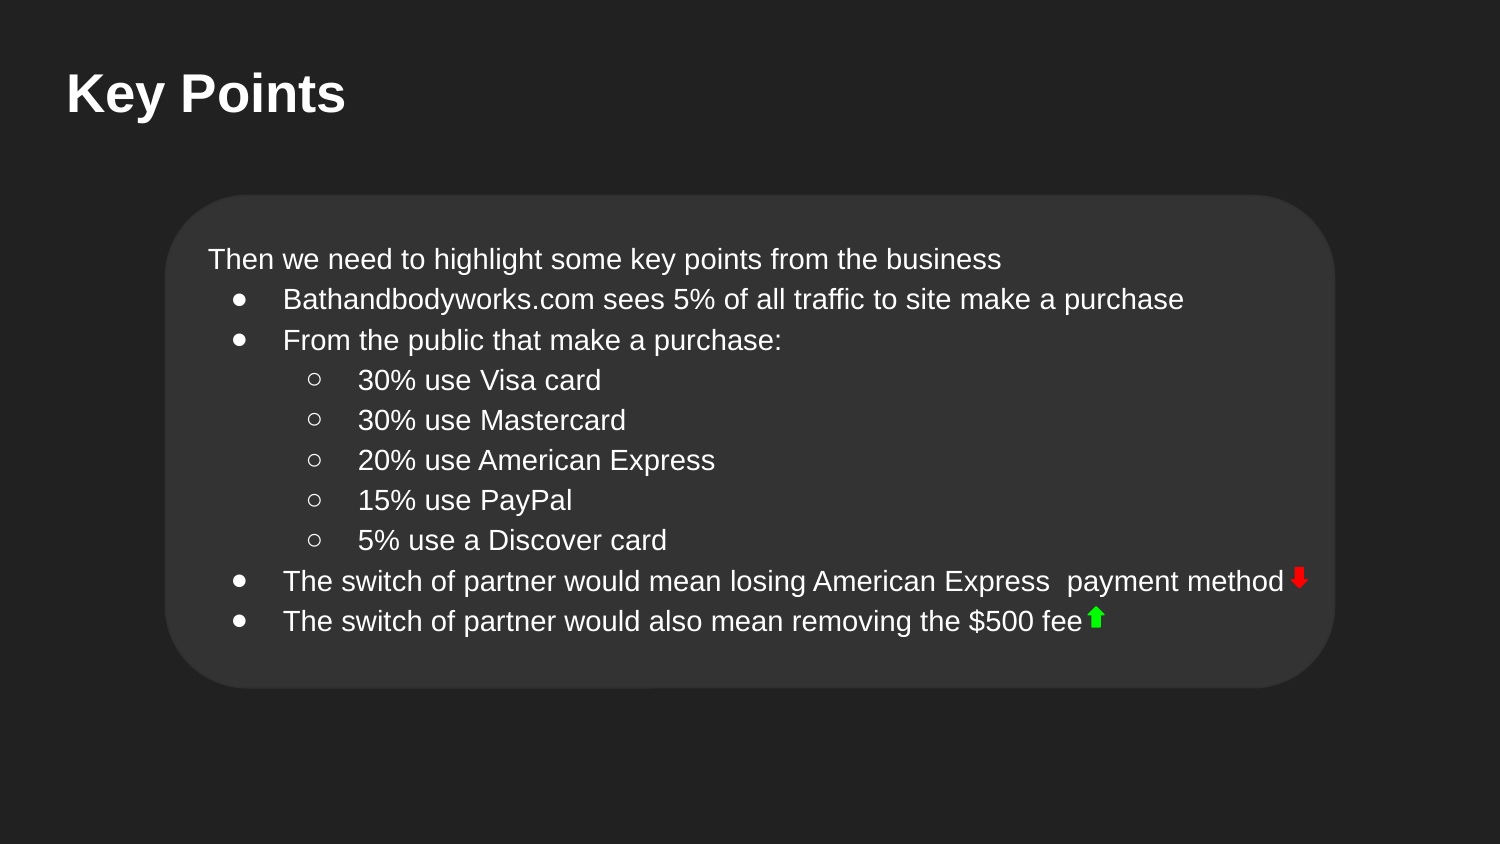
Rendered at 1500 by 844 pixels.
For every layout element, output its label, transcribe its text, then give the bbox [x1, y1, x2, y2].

text_box [1088, 606, 1104, 627]
text_box [165, 195, 1335, 667]
text_box [1291, 567, 1308, 588]
title Key Points [51, 42, 1449, 137]
text_box Then we need to highlight some key points from the business Bathandbodyworks.com sees 5% of all traffic to site make a purchase From the public that make a purchase: 30% use Visa card 30% use Mastercard 20% use American Express 15% use PayPal 5% use a Discover card The switch of partner would mean losing American Express payment method The switch of partner would also mean removing the $500 fee [192, 220, 1308, 717]
